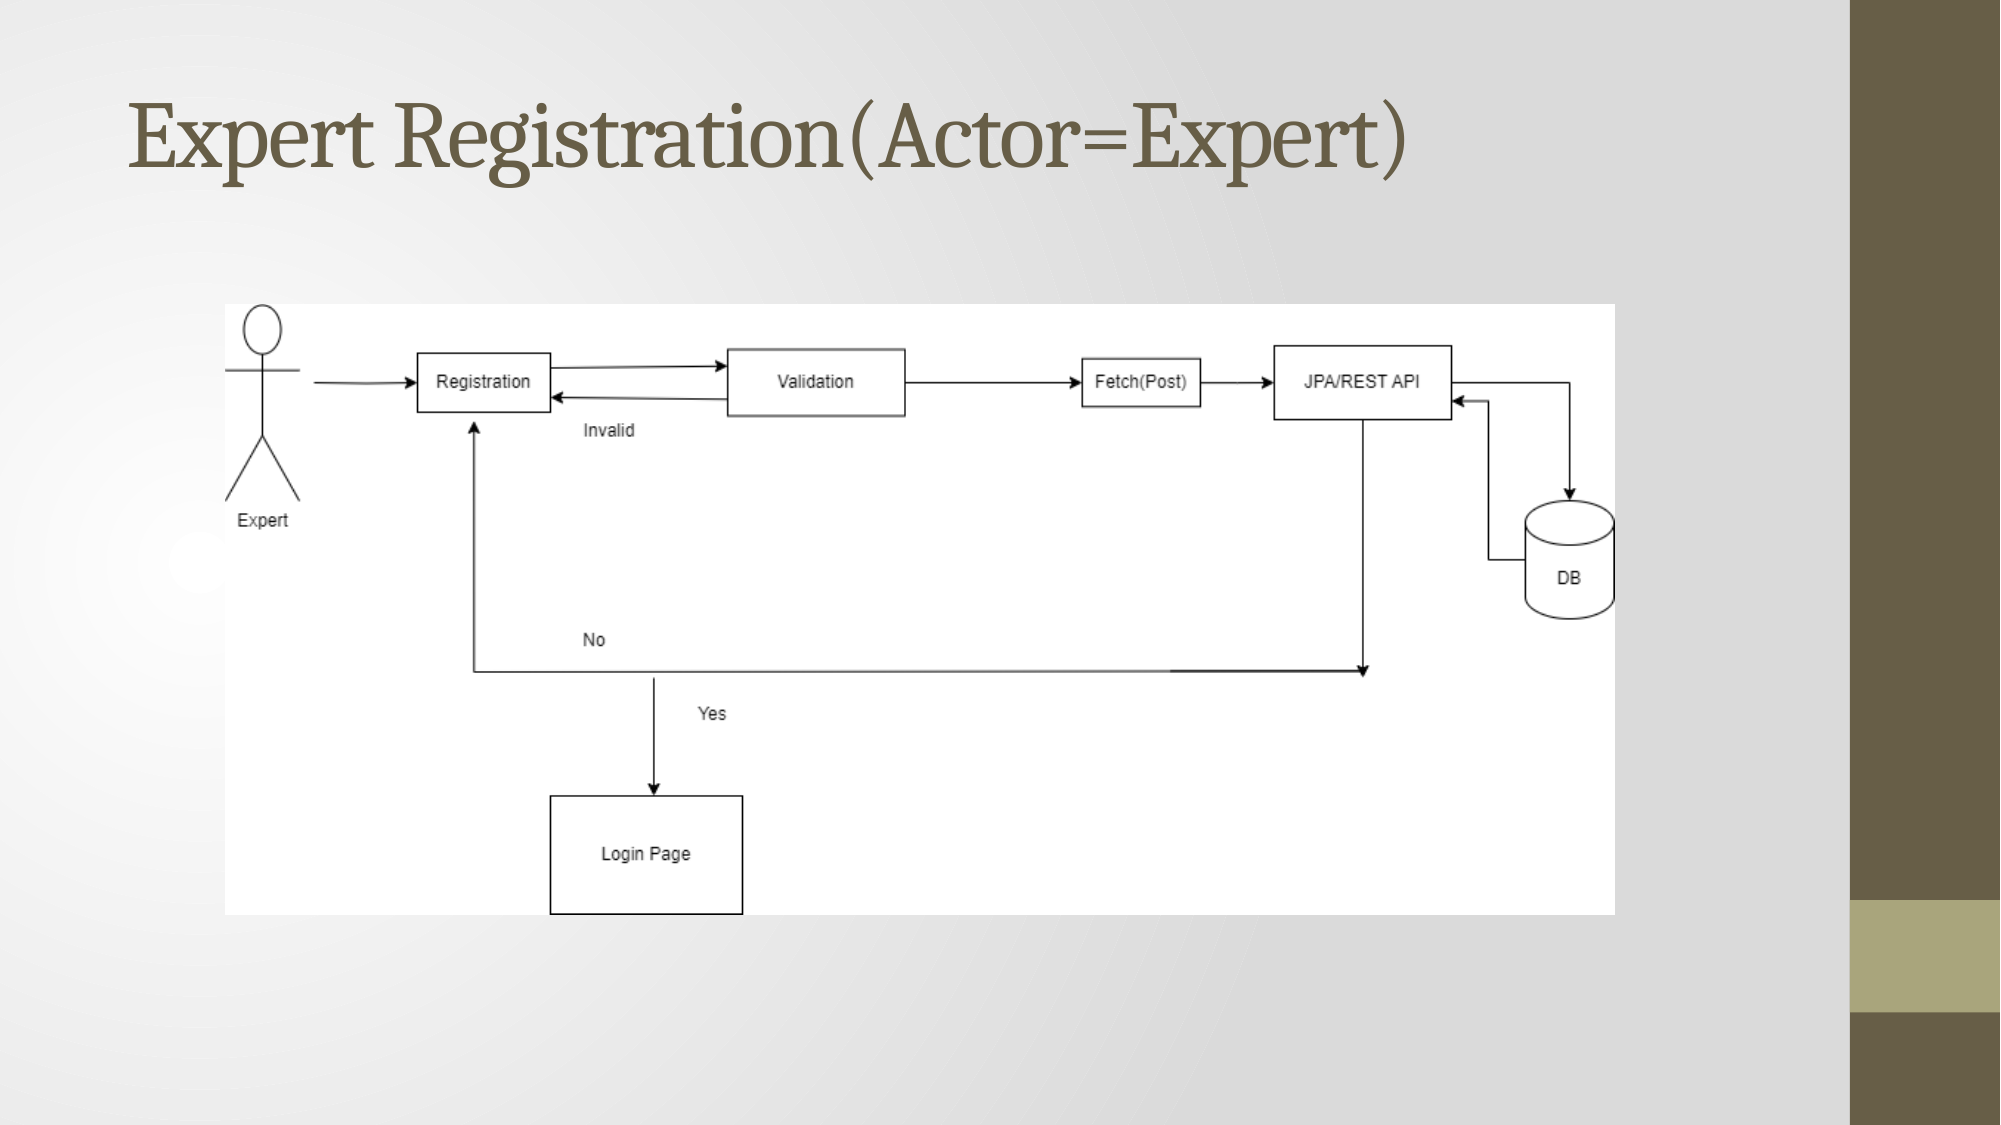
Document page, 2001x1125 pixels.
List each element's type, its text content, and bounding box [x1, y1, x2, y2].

title Expert Registration(Actor=Expert) [111, 31, 1780, 228]
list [225, 303, 1616, 916]
